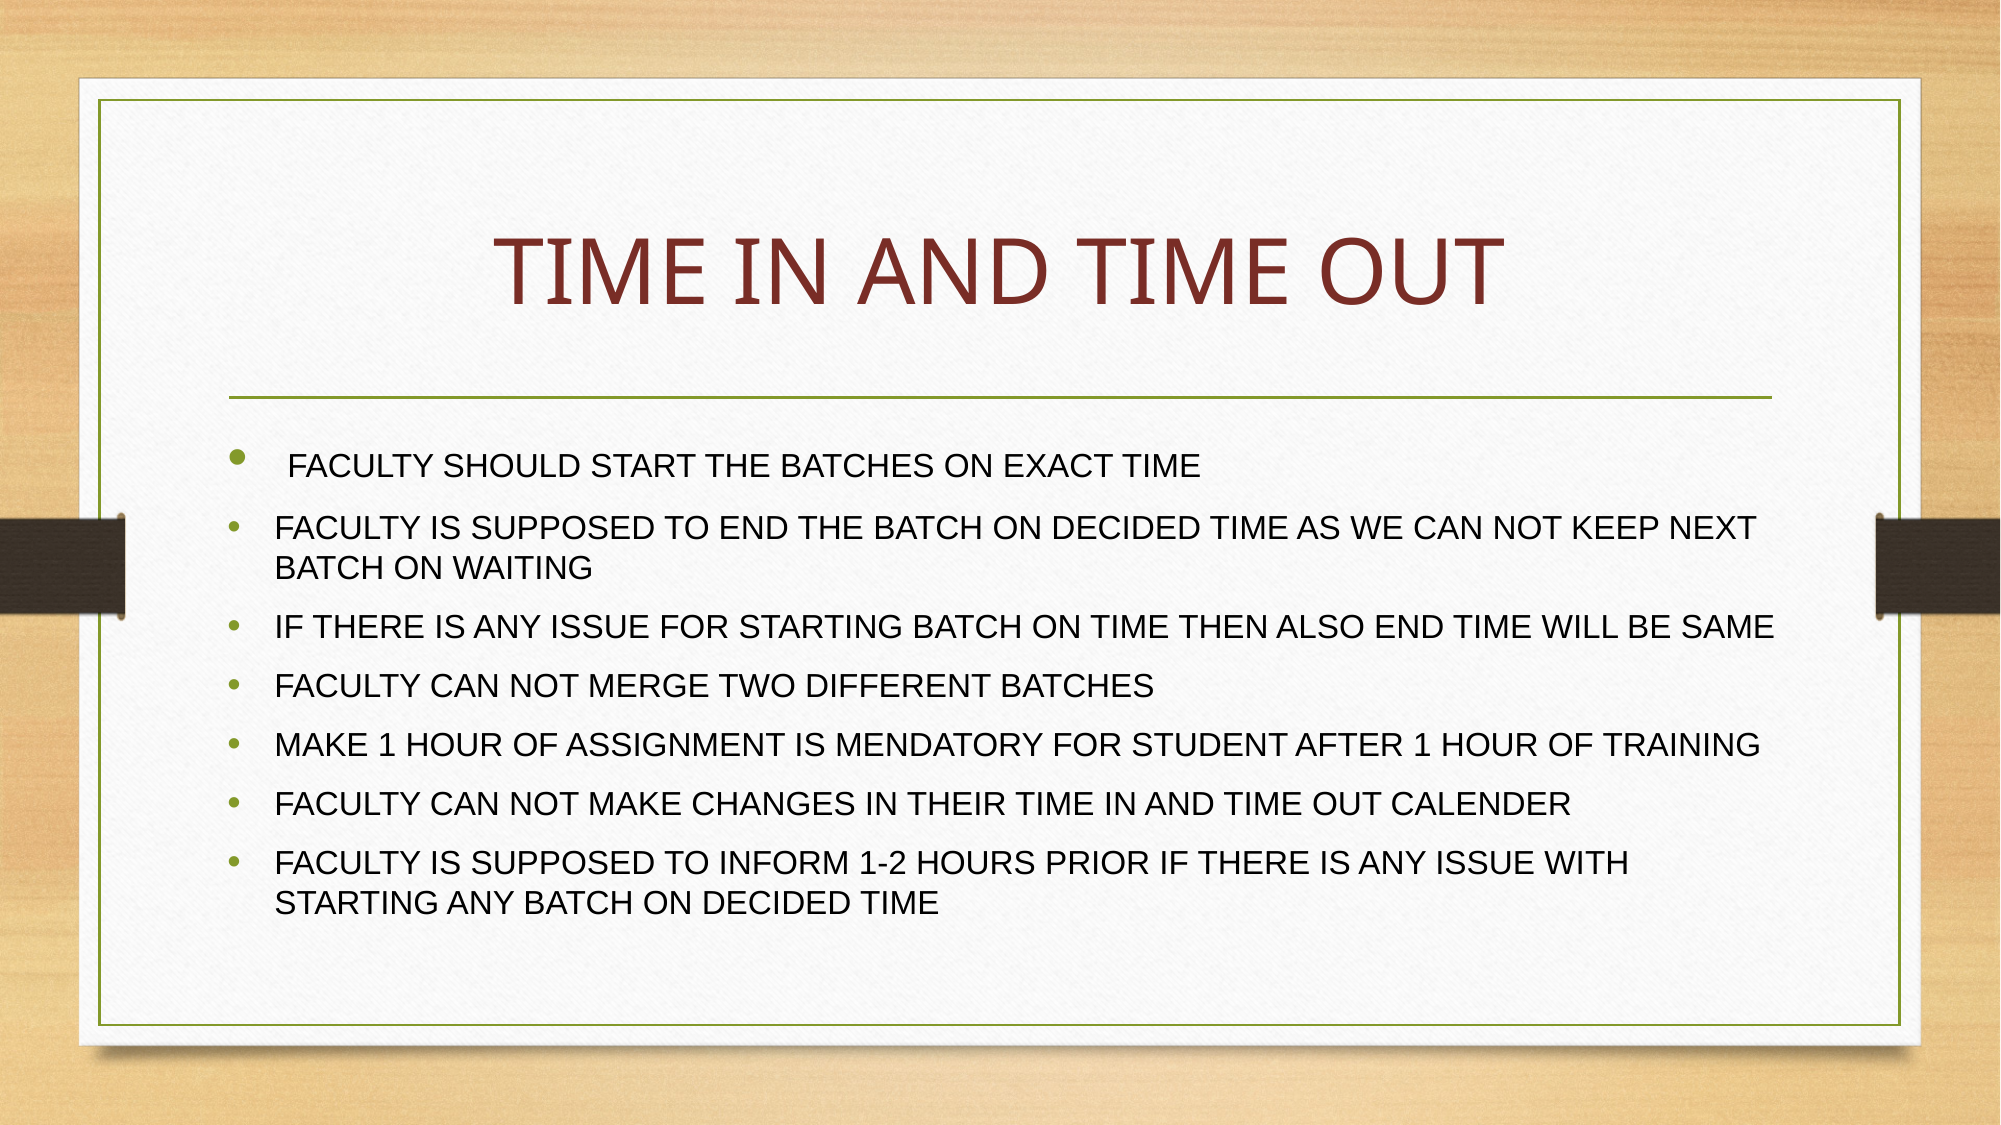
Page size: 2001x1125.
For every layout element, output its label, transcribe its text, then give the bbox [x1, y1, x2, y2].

list FACULTY SHOULD START THE BATCHES ON EXACT TIME FACULTY IS SUPPOSED TO END THE BATCH ON DECIDED TIME AS WE CAN NOT KEEP NEXT BATCH ON WAITING IF THERE IS ANY ISSUE FOR STARTING BATCH ON TIME THEN ALSO END TIME WILL BE SAME FACULTY CAN NOT MERGE TWO DIFFERENT BATCHES MAKE 1 HOUR OF ASSIGNMENT IS MENDATORY FOR STUDENT AFTER 1 HOUR OF TRAINING FACULTY CAN NOT MAKE CHANGES IN THEIR TIME IN AND TIME OUT CALENDER FACULTY IS SUPPOSED TO INFORM 1-2 HOURS PRIOR IF THERE IS ANY ISSUE WITH STARTING ANY BATCH ON DECIDED TIME [212, 419, 1811, 1030]
picture [0, 0, 2001, 1125]
title TIME IN AND TIME OUT [212, 161, 1788, 375]
